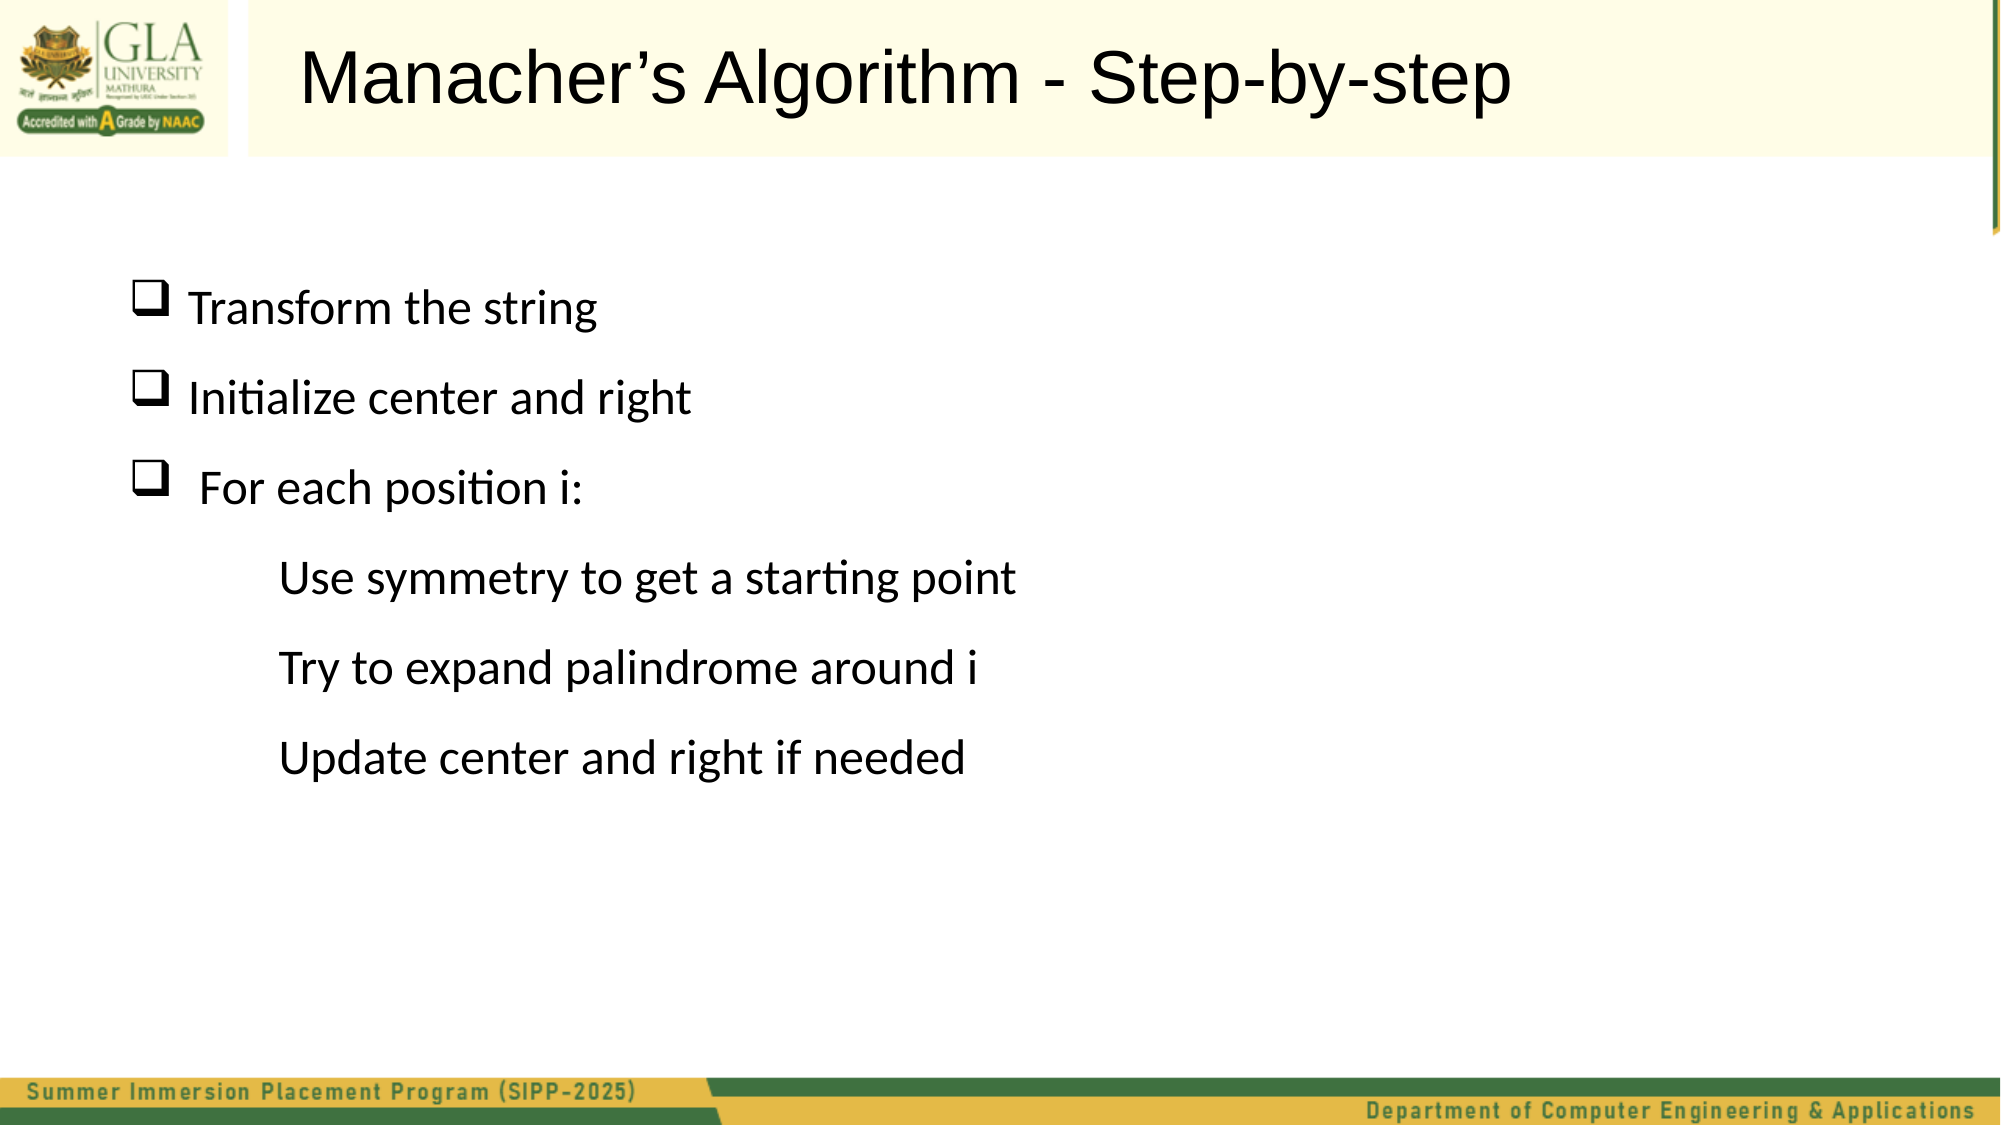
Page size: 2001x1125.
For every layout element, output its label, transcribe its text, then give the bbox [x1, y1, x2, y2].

text_box Transform the string Initialize center and right For each position i: Use symmetry to get a starting point Try to expand palindrome around i Update center and right if needed [97, 237, 1902, 793]
text_box Manacher’s Algorithm - Step-by-step [284, 21, 1959, 127]
picture [0, 0, 2001, 1125]
